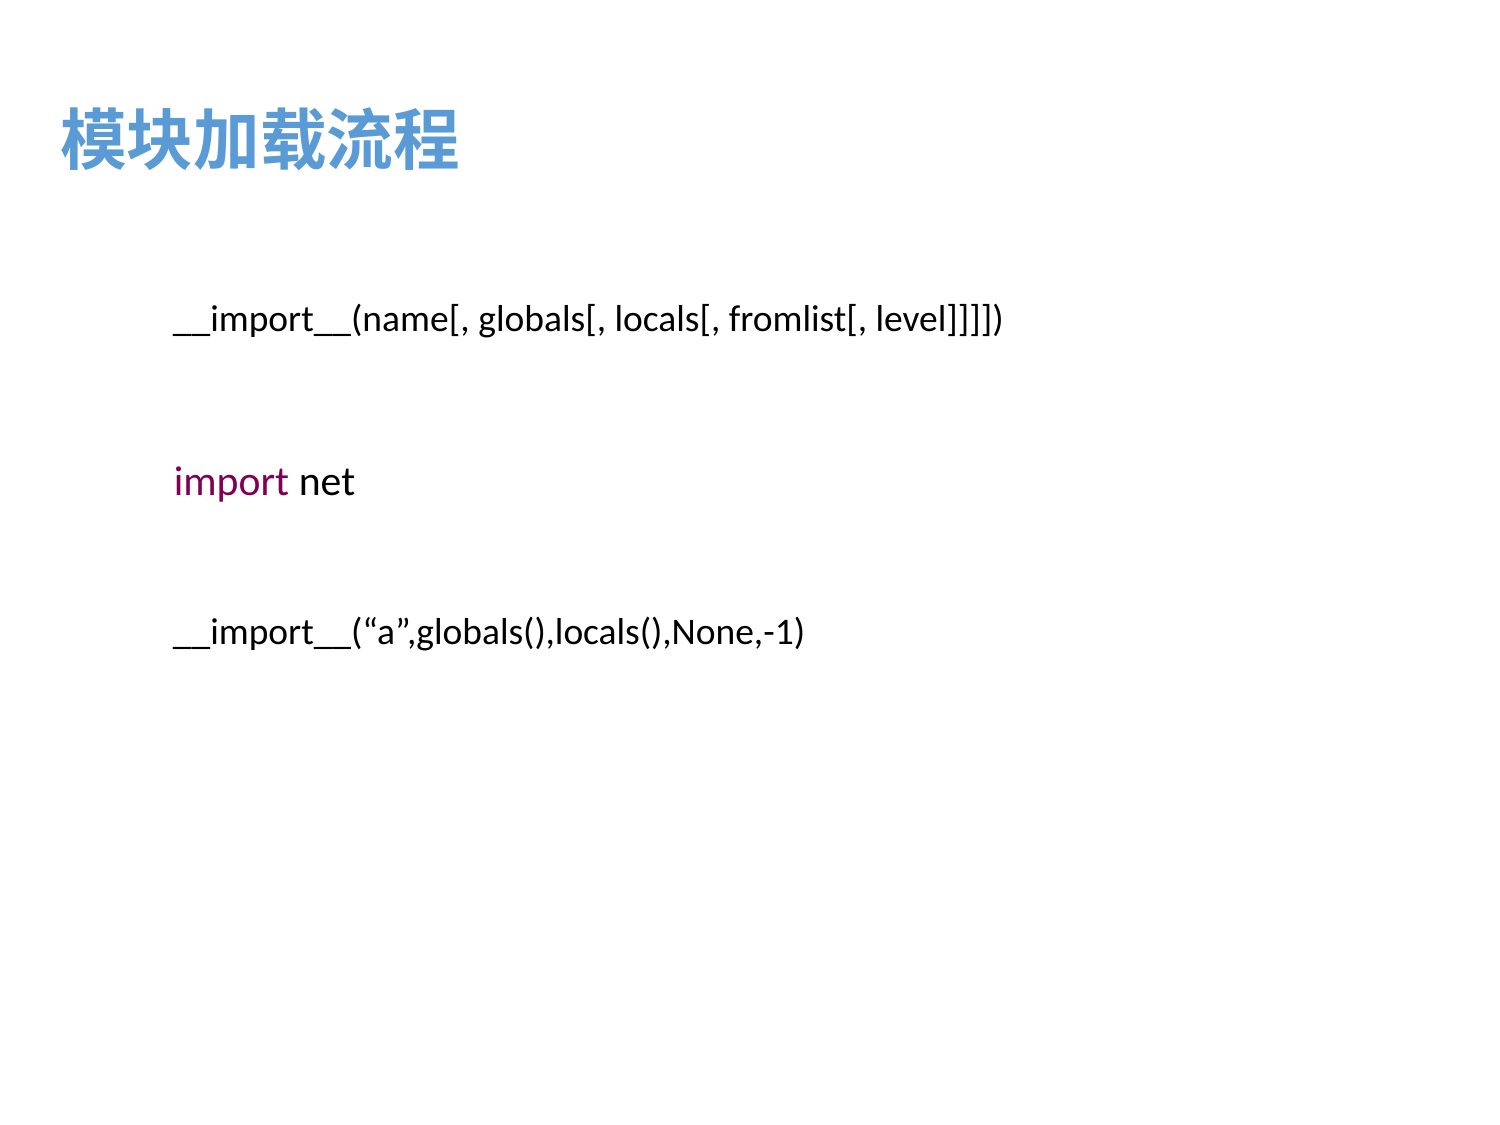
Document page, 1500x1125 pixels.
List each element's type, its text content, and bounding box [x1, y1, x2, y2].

text_box 模块加载流程 [45, 90, 476, 186]
text_box import net [159, 446, 371, 511]
text_box __import__(name[, globals[, locals[, fromlist[, level]]]]) [158, 286, 1196, 346]
text_box __import__(“a”,globals(),locals(),None,-1) [158, 599, 1132, 660]
